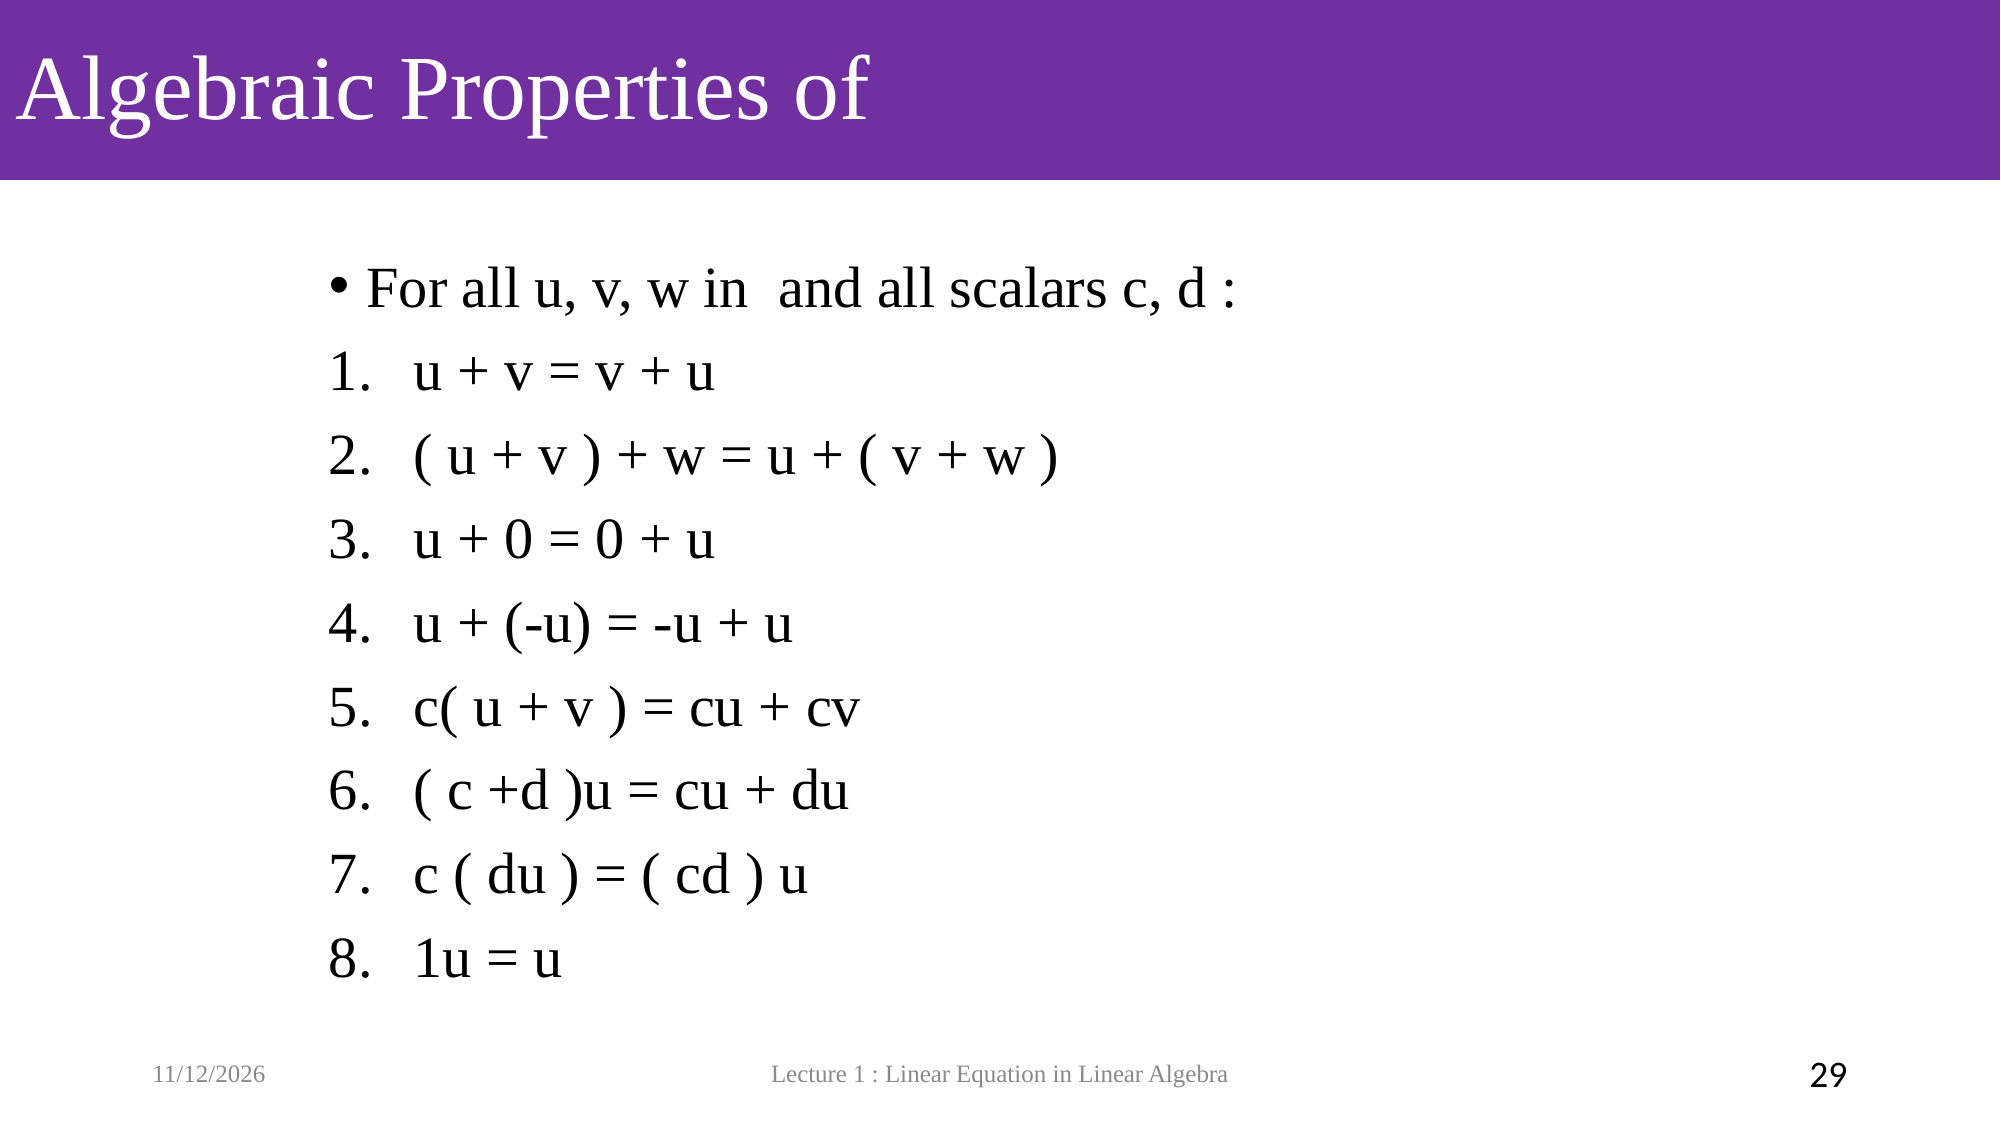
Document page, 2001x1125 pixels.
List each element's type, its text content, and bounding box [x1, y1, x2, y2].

text_box Lecture 1 : Linear Equation in Linear Algebra [662, 1042, 1338, 1103]
text_box 29 [1412, 1042, 1863, 1103]
text_box 9/3/19 [137, 1042, 588, 1103]
